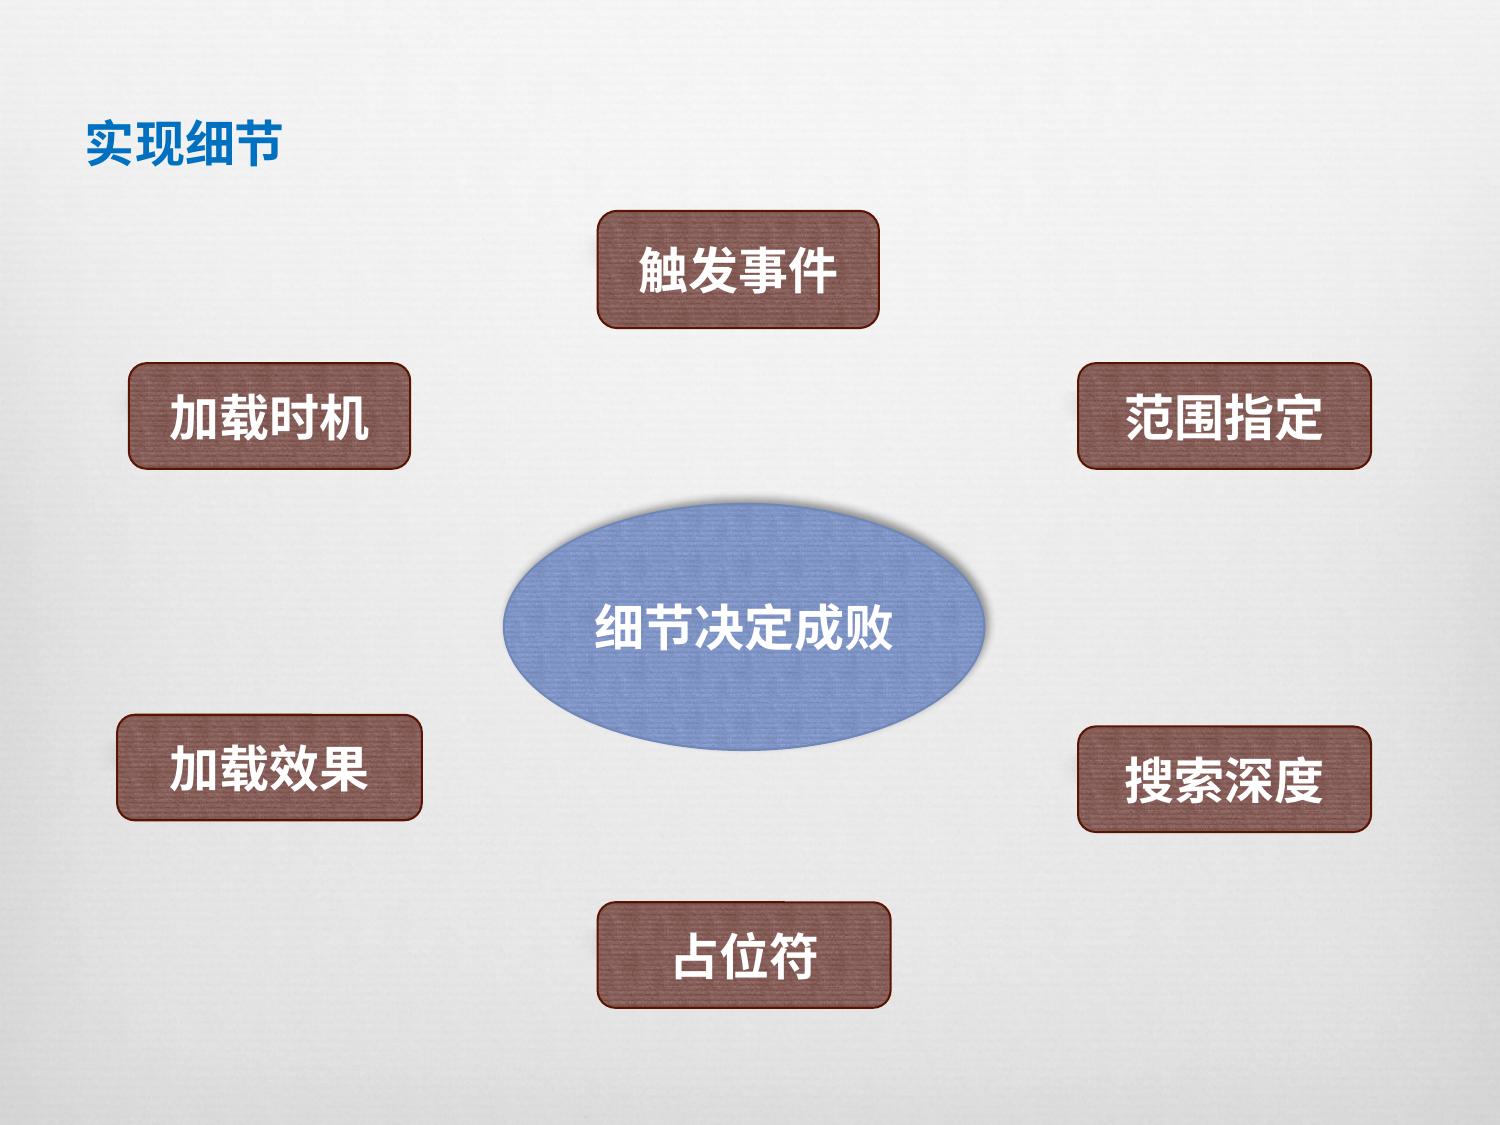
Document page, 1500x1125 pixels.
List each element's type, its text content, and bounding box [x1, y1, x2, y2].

text_box 加载时机 [127, 362, 412, 470]
text_box 搜索深度 [1077, 725, 1373, 834]
text_box 实现细节 [70, 105, 317, 181]
text_box 占位符 [596, 901, 892, 1009]
text_box 加载效果 [116, 713, 423, 822]
text_box 细节决定成败 [502, 502, 986, 752]
text_box 范围指定 [1077, 362, 1373, 470]
text_box 触发事件 [596, 209, 880, 330]
